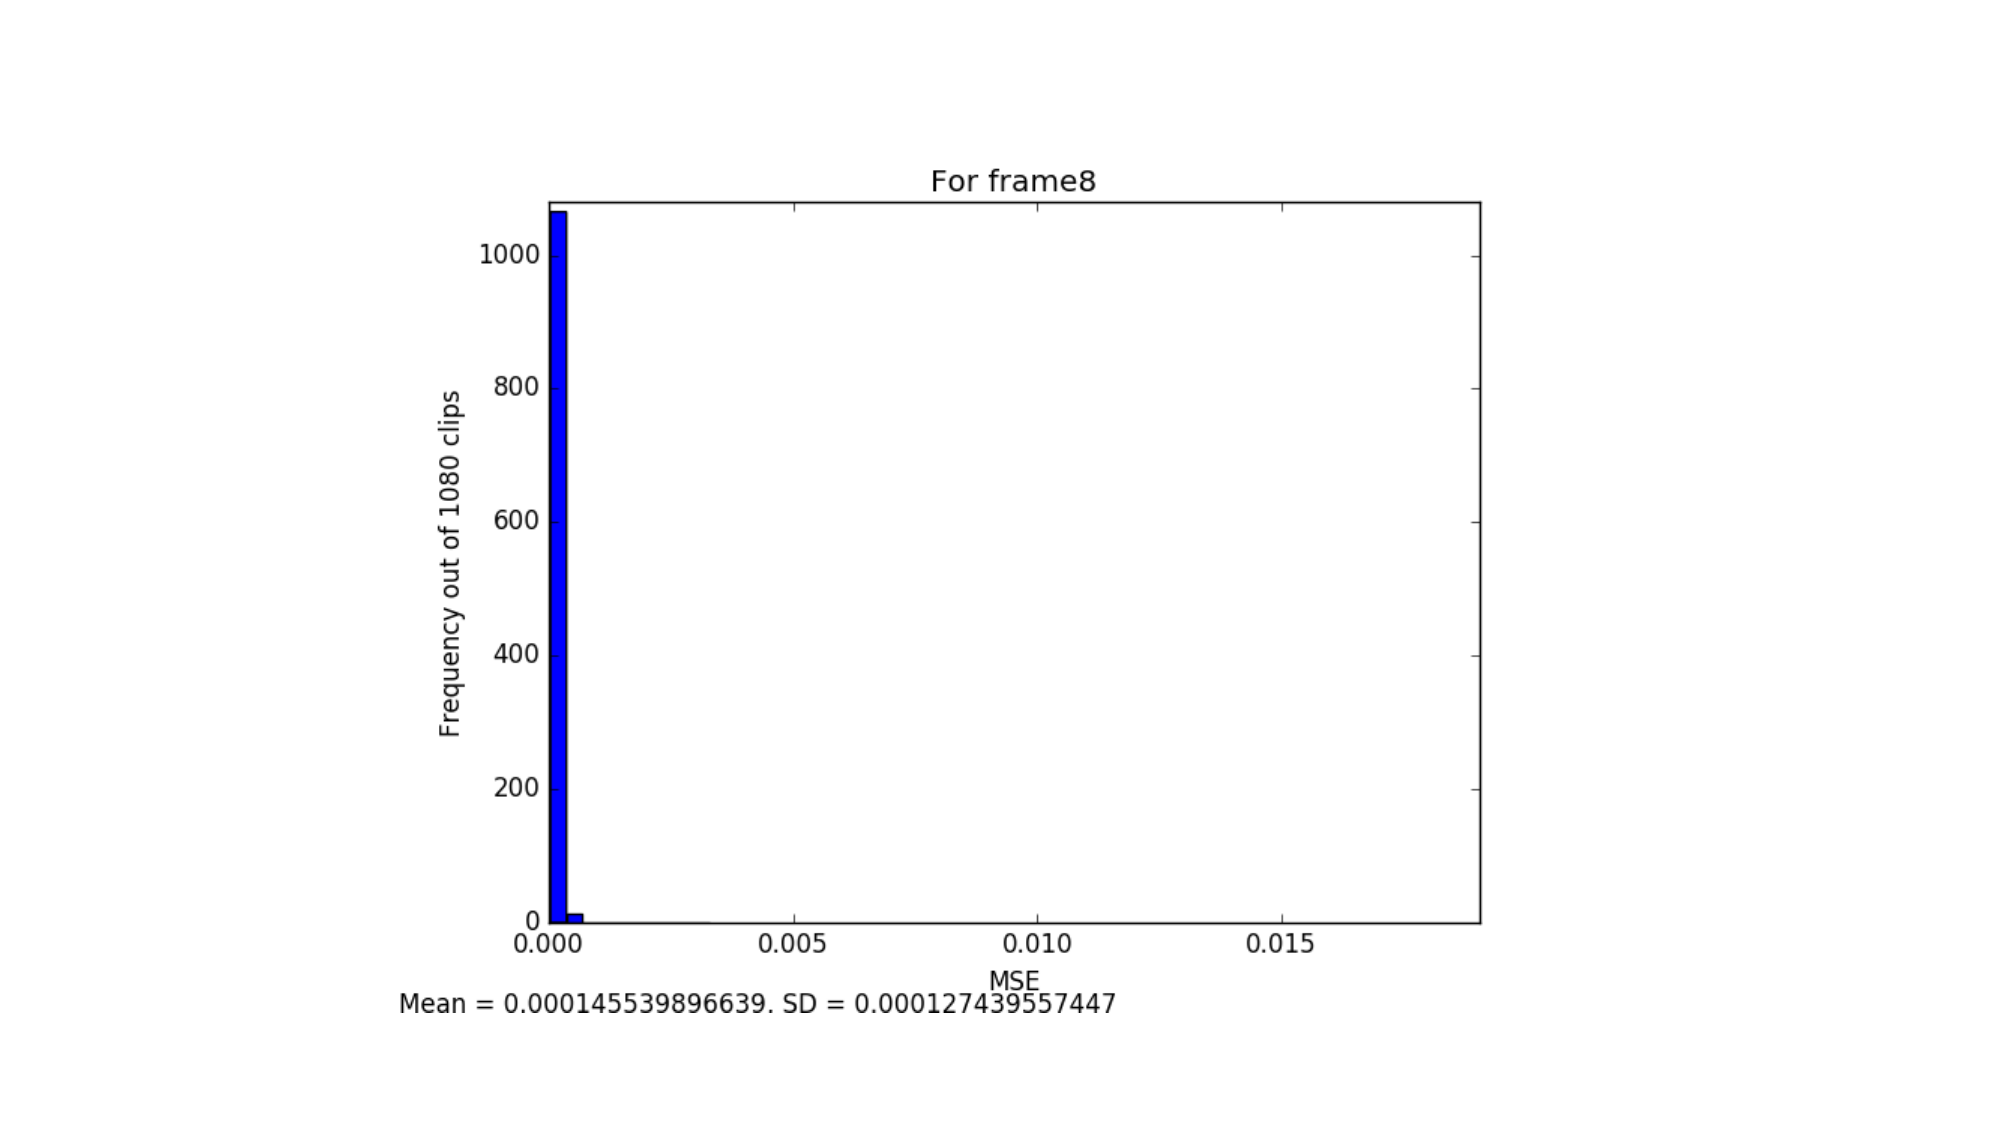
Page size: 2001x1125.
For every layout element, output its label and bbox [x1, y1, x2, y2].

picture [399, 112, 1600, 1013]
